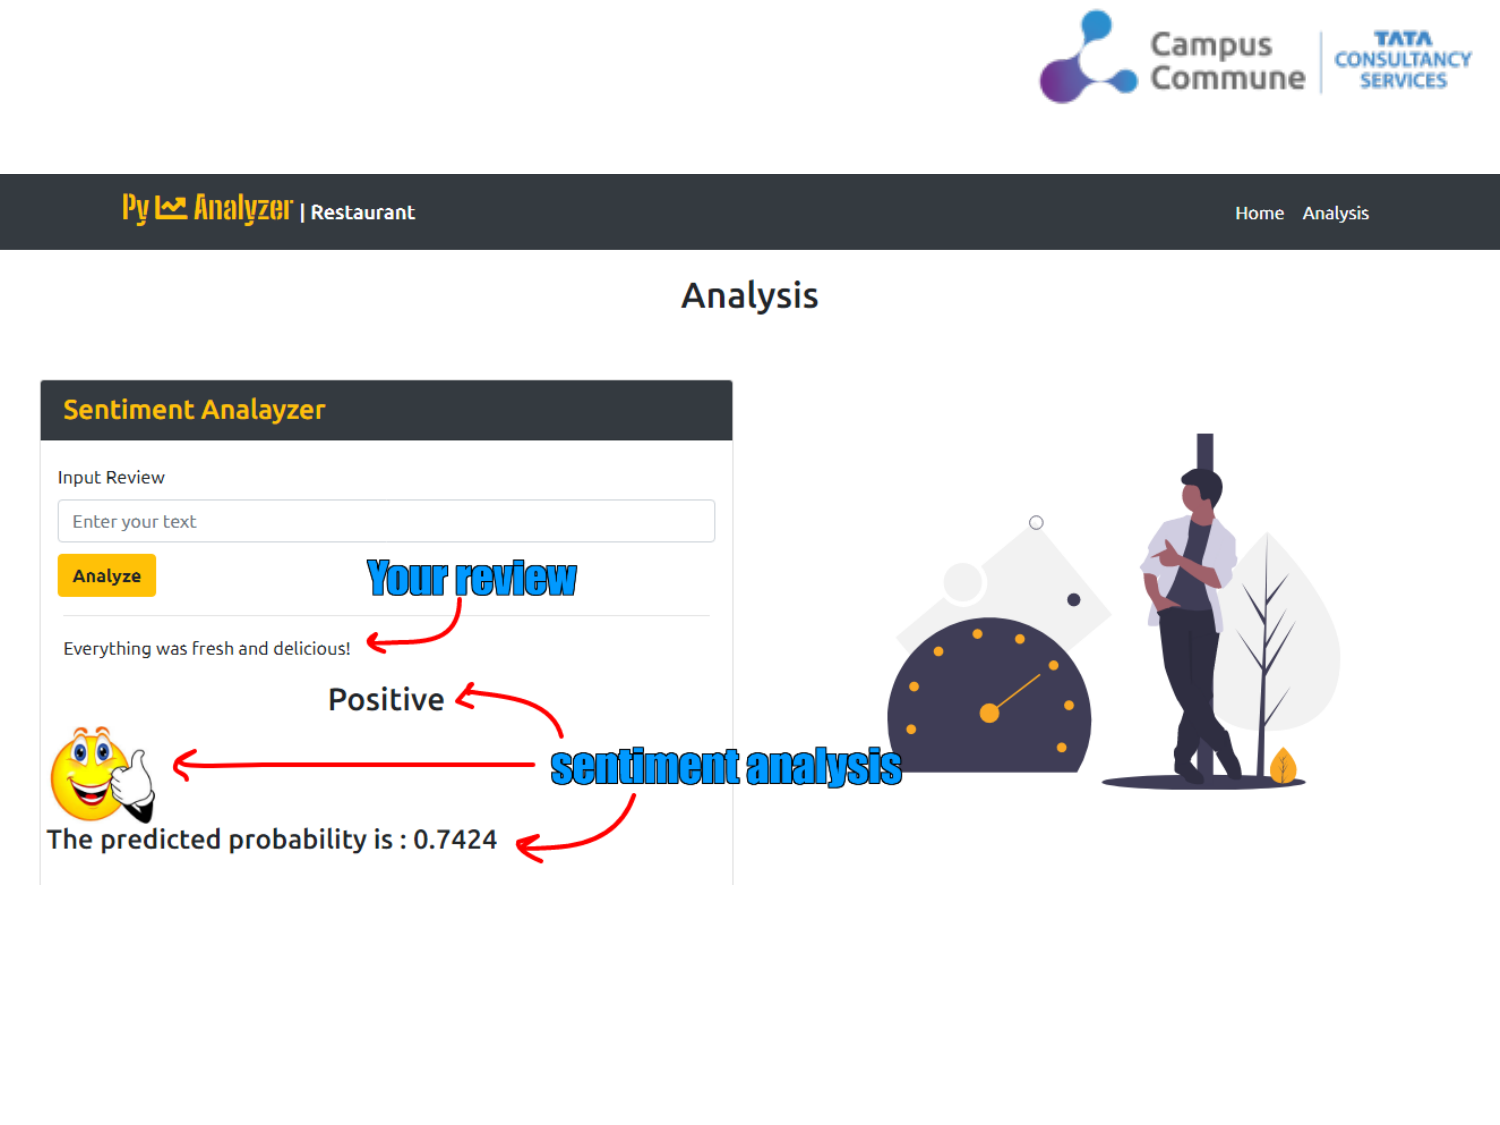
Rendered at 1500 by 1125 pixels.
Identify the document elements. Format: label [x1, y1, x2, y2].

picture [1020, 0, 1500, 121]
picture [0, 174, 1500, 885]
